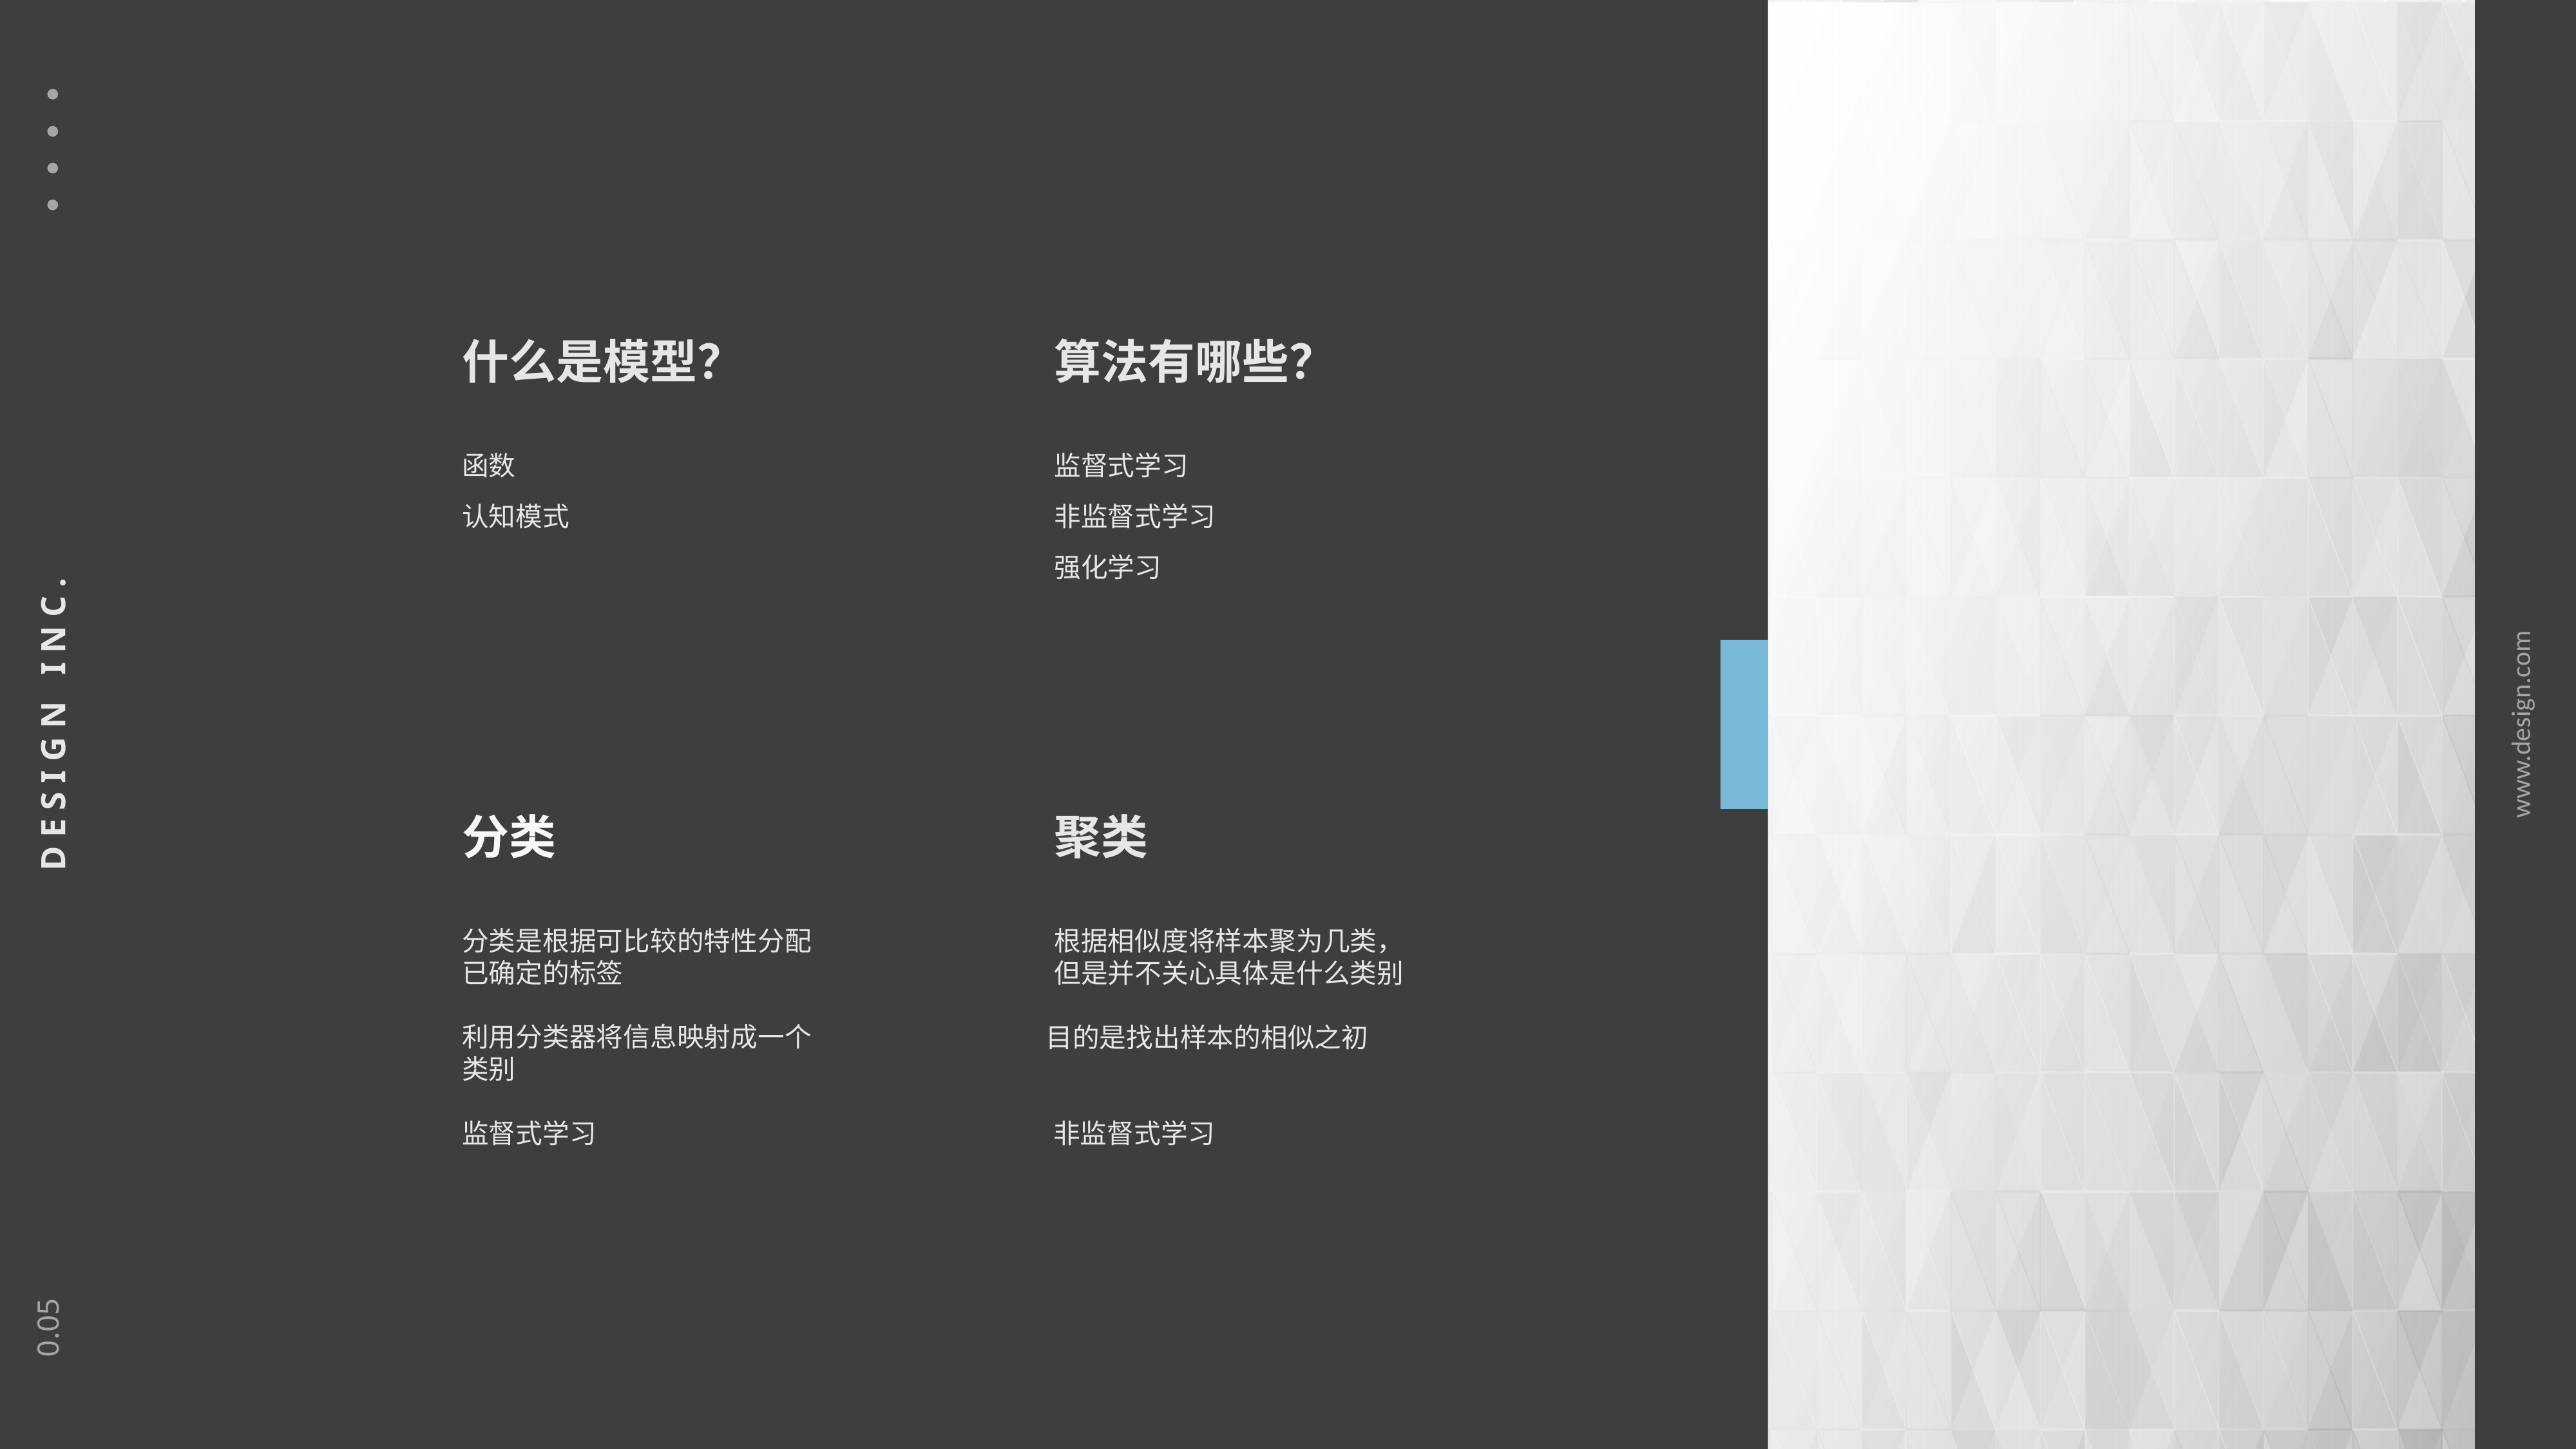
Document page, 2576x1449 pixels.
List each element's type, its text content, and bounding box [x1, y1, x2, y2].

text_box 算法有哪些？ [1044, 327, 1412, 393]
text_box 利用分类器将信息映射成一个类别 [452, 1015, 837, 1090]
text_box 监督式学习 [452, 1112, 837, 1154]
text_box 分类是根据可比较的特性分配已确定的标签 [452, 919, 837, 993]
text_box 非监督式学习 [1044, 495, 1429, 537]
text_box 认知模式 [452, 495, 837, 537]
text_box 非监督式学习 [1044, 1112, 1428, 1154]
text_box [1720, 639, 1768, 810]
text_box 监督式学习 [1044, 444, 1429, 486]
text_box 什么是模型？ [452, 327, 820, 393]
text_box 分类 [452, 802, 820, 869]
text_box 函数 [452, 444, 837, 486]
text_box 目的是找出样本的相似之初 [1036, 1015, 1420, 1057]
text_box [1768, 0, 2476, 1449]
text_box 聚类 [1044, 802, 1412, 869]
text_box 强化学习 [1044, 545, 1429, 587]
text_box 根据相似度将样本聚为几类，但是并不关心具体是什么类别 [1044, 919, 1429, 993]
